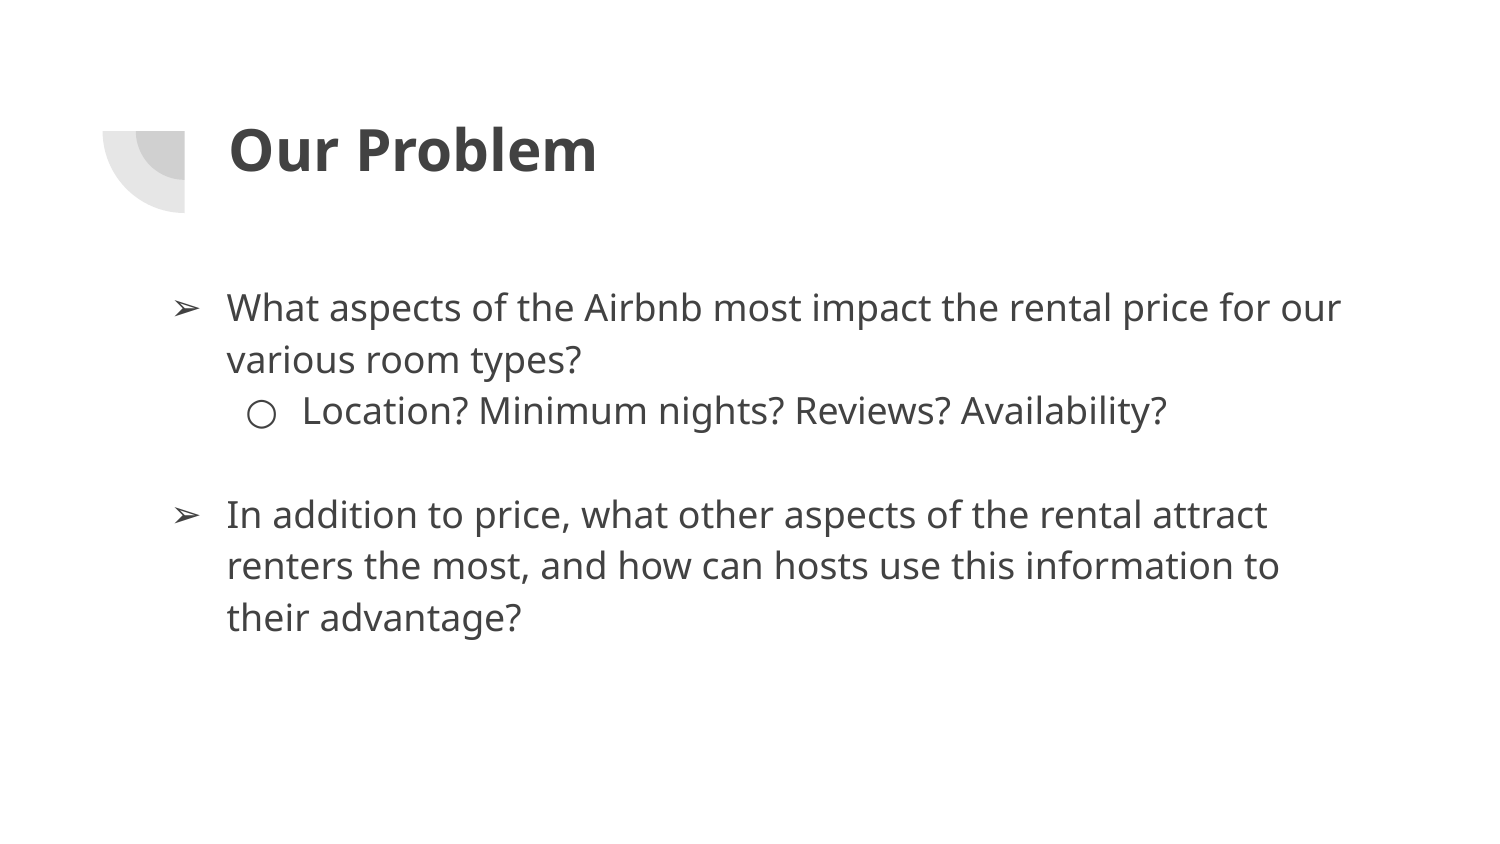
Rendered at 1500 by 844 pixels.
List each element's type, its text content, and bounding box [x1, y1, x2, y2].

list What aspects of the Airbnb most impact the rental price for our various room types? Location? Minimum nights? Reviews? Availability? In addition to price, what other aspects of the rental attract renters the most, and how can hosts use this information to their advantage? [136, 262, 1368, 744]
title Our Problem [213, 98, 1368, 262]
